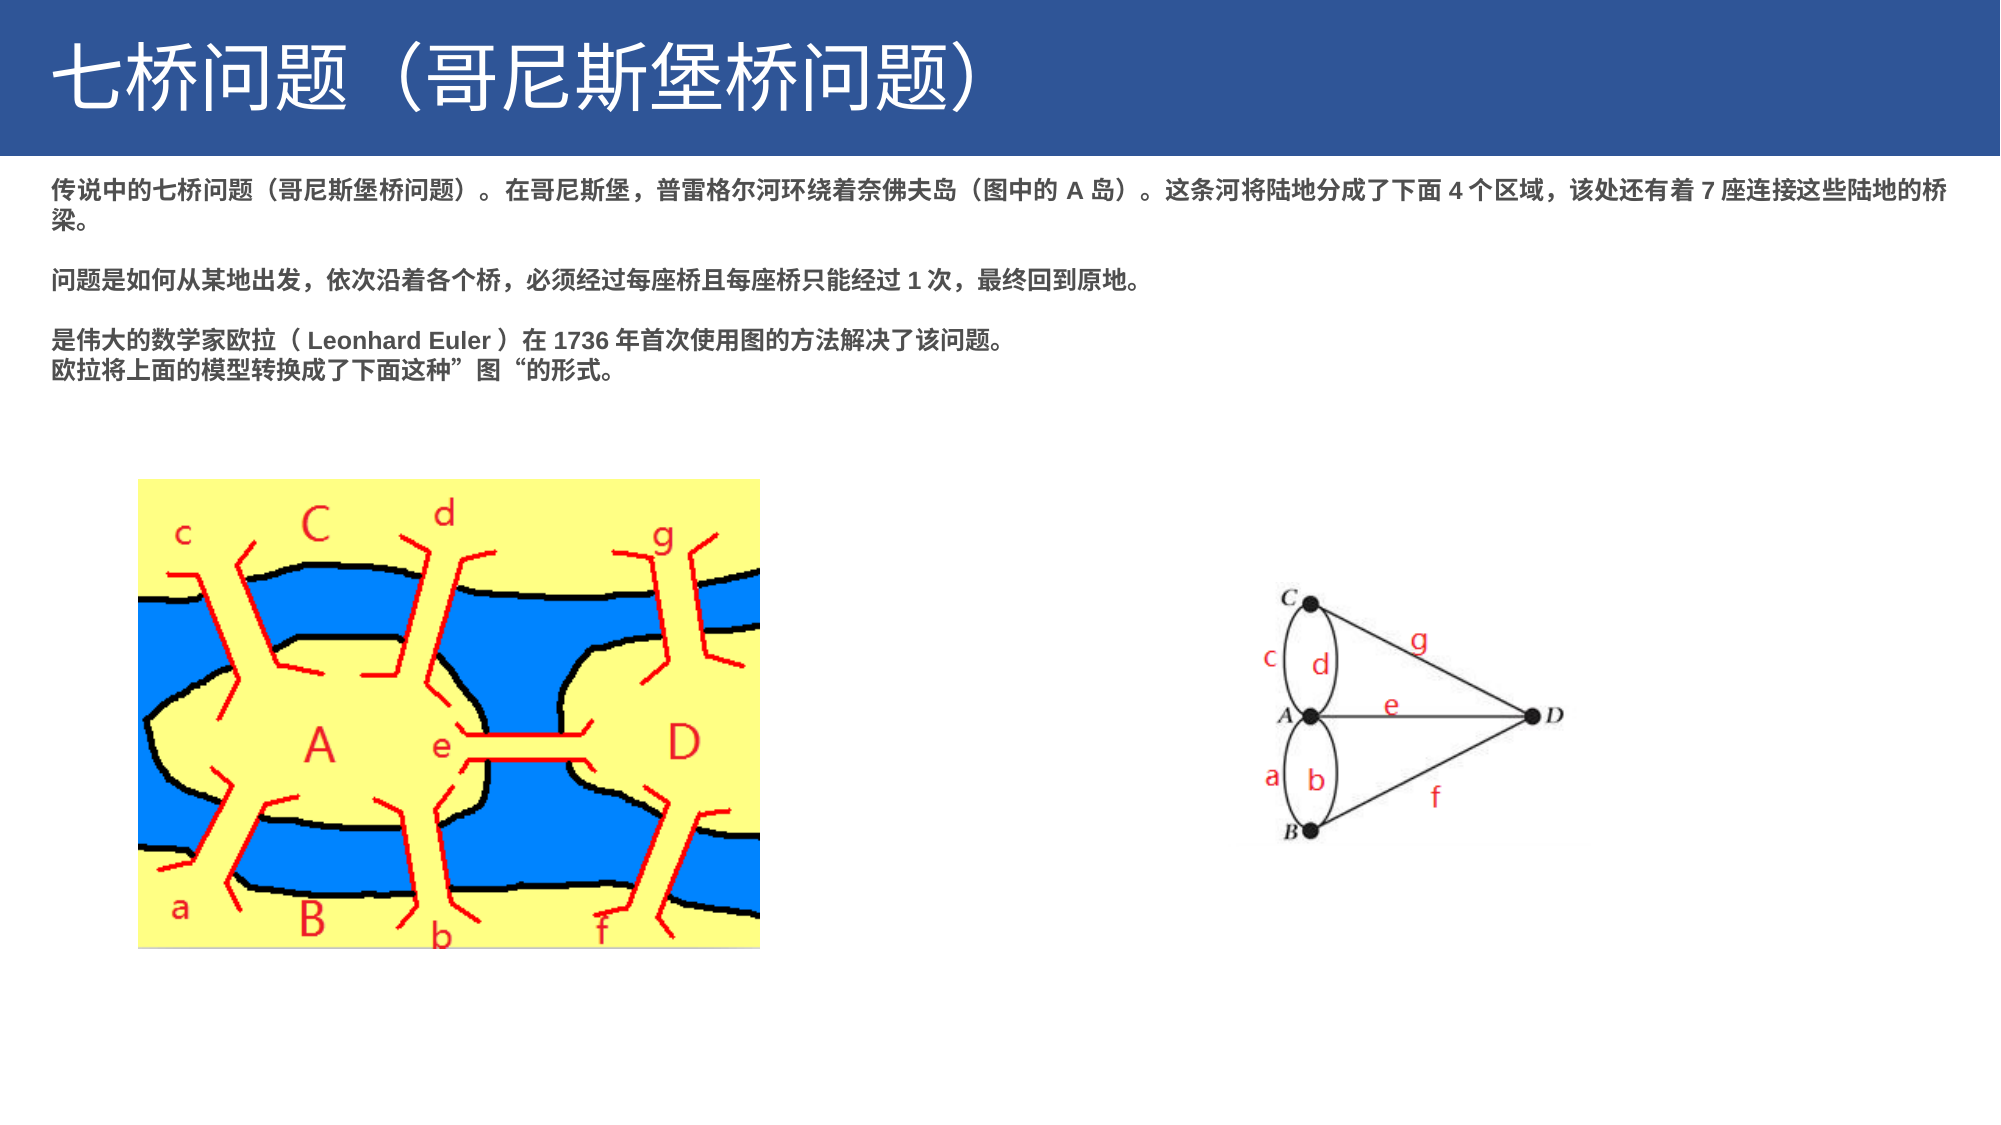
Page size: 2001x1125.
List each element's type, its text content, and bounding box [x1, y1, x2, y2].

text_box 传说中的七桥问题（哥尼斯堡桥问题）。在哥尼斯堡，普雷格尔河环绕着奈佛夫岛（图中的A岛）。这条河将陆地分成了下面4个区域，该处还有着7座连接这些陆地的桥梁。 问题是如何从某地出发，依次沿着各个桥，必须经过每座桥且每座桥只能经过1次，最终回到原地。 是伟大的数学家欧拉（Leonhard Euler）在1736年首次使用图的方法解决了该问题。 欧拉将上面的模型转换成了下面这种”图“的形式。 [36, 182, 1963, 407]
text_box [0, 0, 2000, 157]
picture [137, 479, 760, 949]
text_box 七桥问题（哥尼斯堡桥问题） [34, 23, 1813, 128]
picture [1226, 582, 1595, 847]
